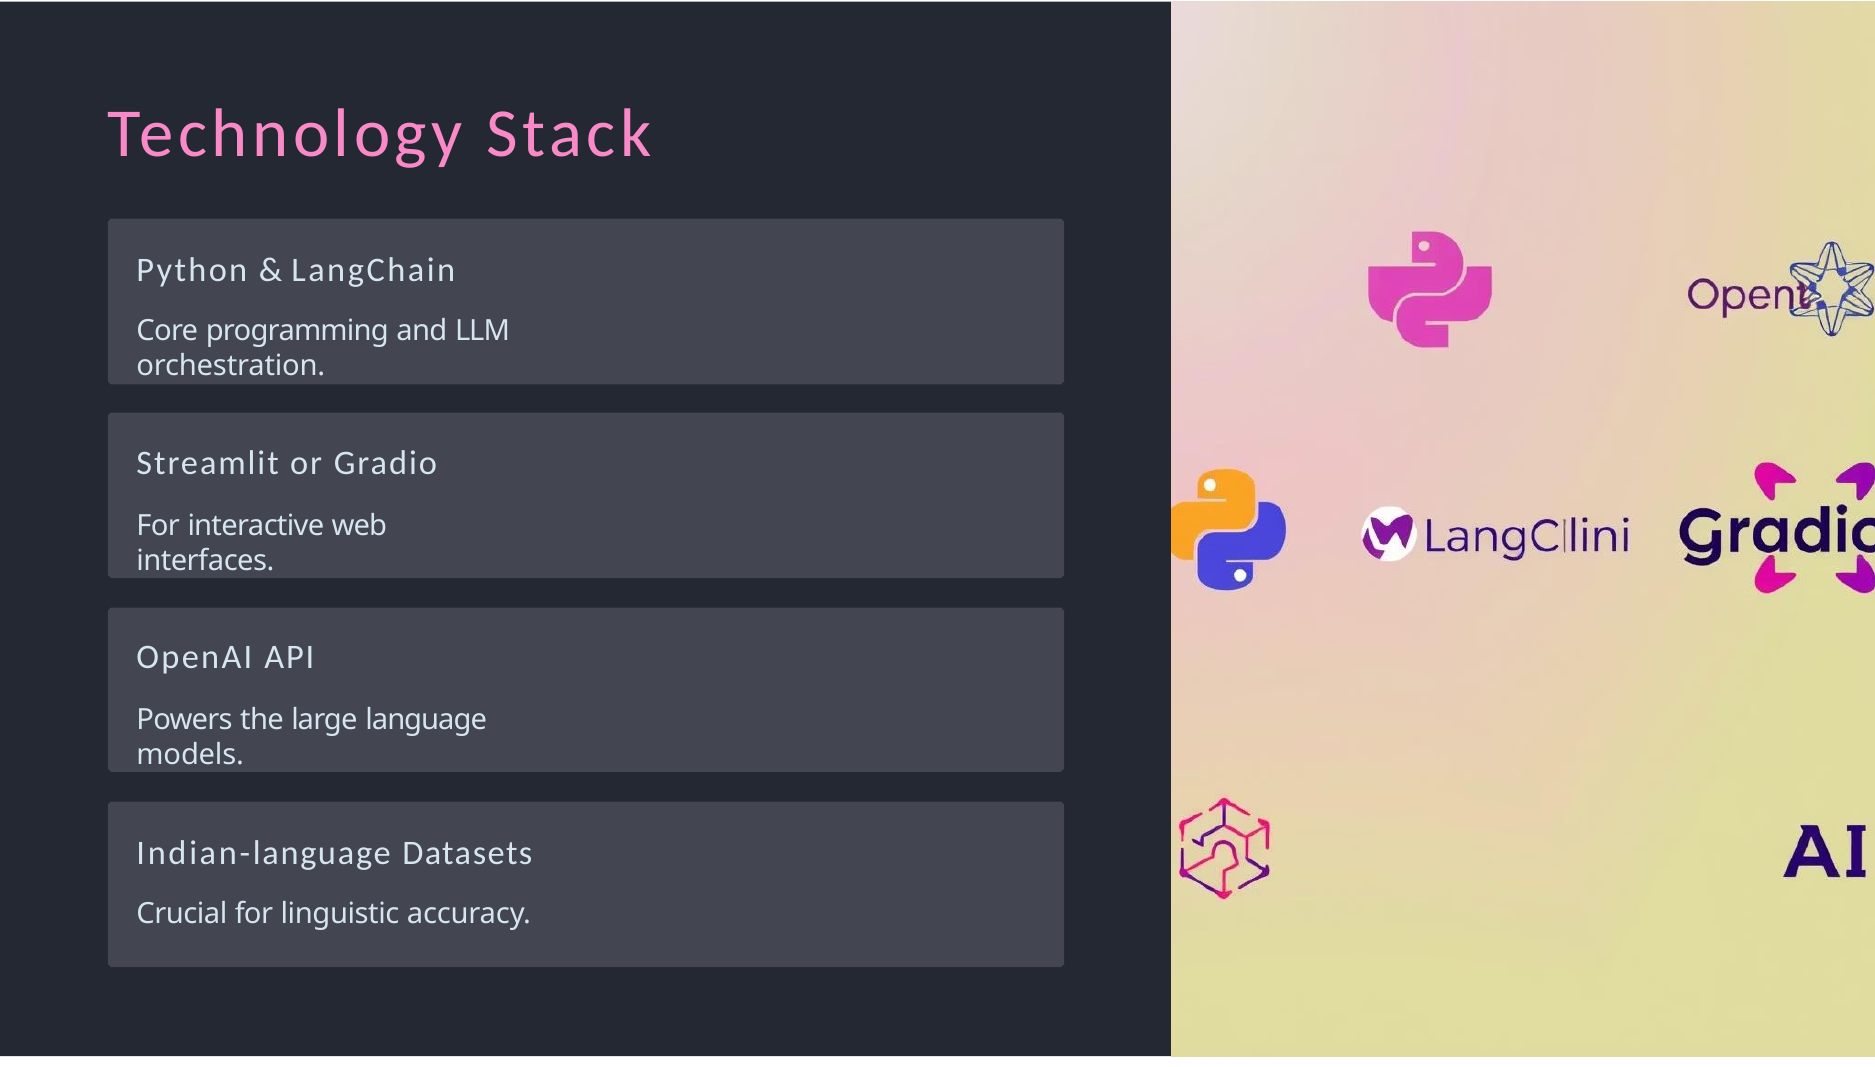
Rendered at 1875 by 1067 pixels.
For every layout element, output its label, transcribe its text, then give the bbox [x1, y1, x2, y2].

title Technology Stack [105, 85, 673, 266]
text_box Indian-language Datasets Crucial for linguistic accuracy. [134, 827, 545, 930]
text_box [107, 218, 1065, 385]
text_box [107, 801, 1065, 968]
picture [1171, 1, 1875, 1057]
text_box [107, 412, 1065, 579]
text_box OpenAI API Powers the large language models. [134, 632, 561, 771]
text_box Python & LangChain Core programming and LLM orchestration. [134, 244, 652, 382]
text_box Streamlit or Gradio For interactive web interfaces. [134, 438, 503, 577]
text_box [107, 607, 1065, 772]
